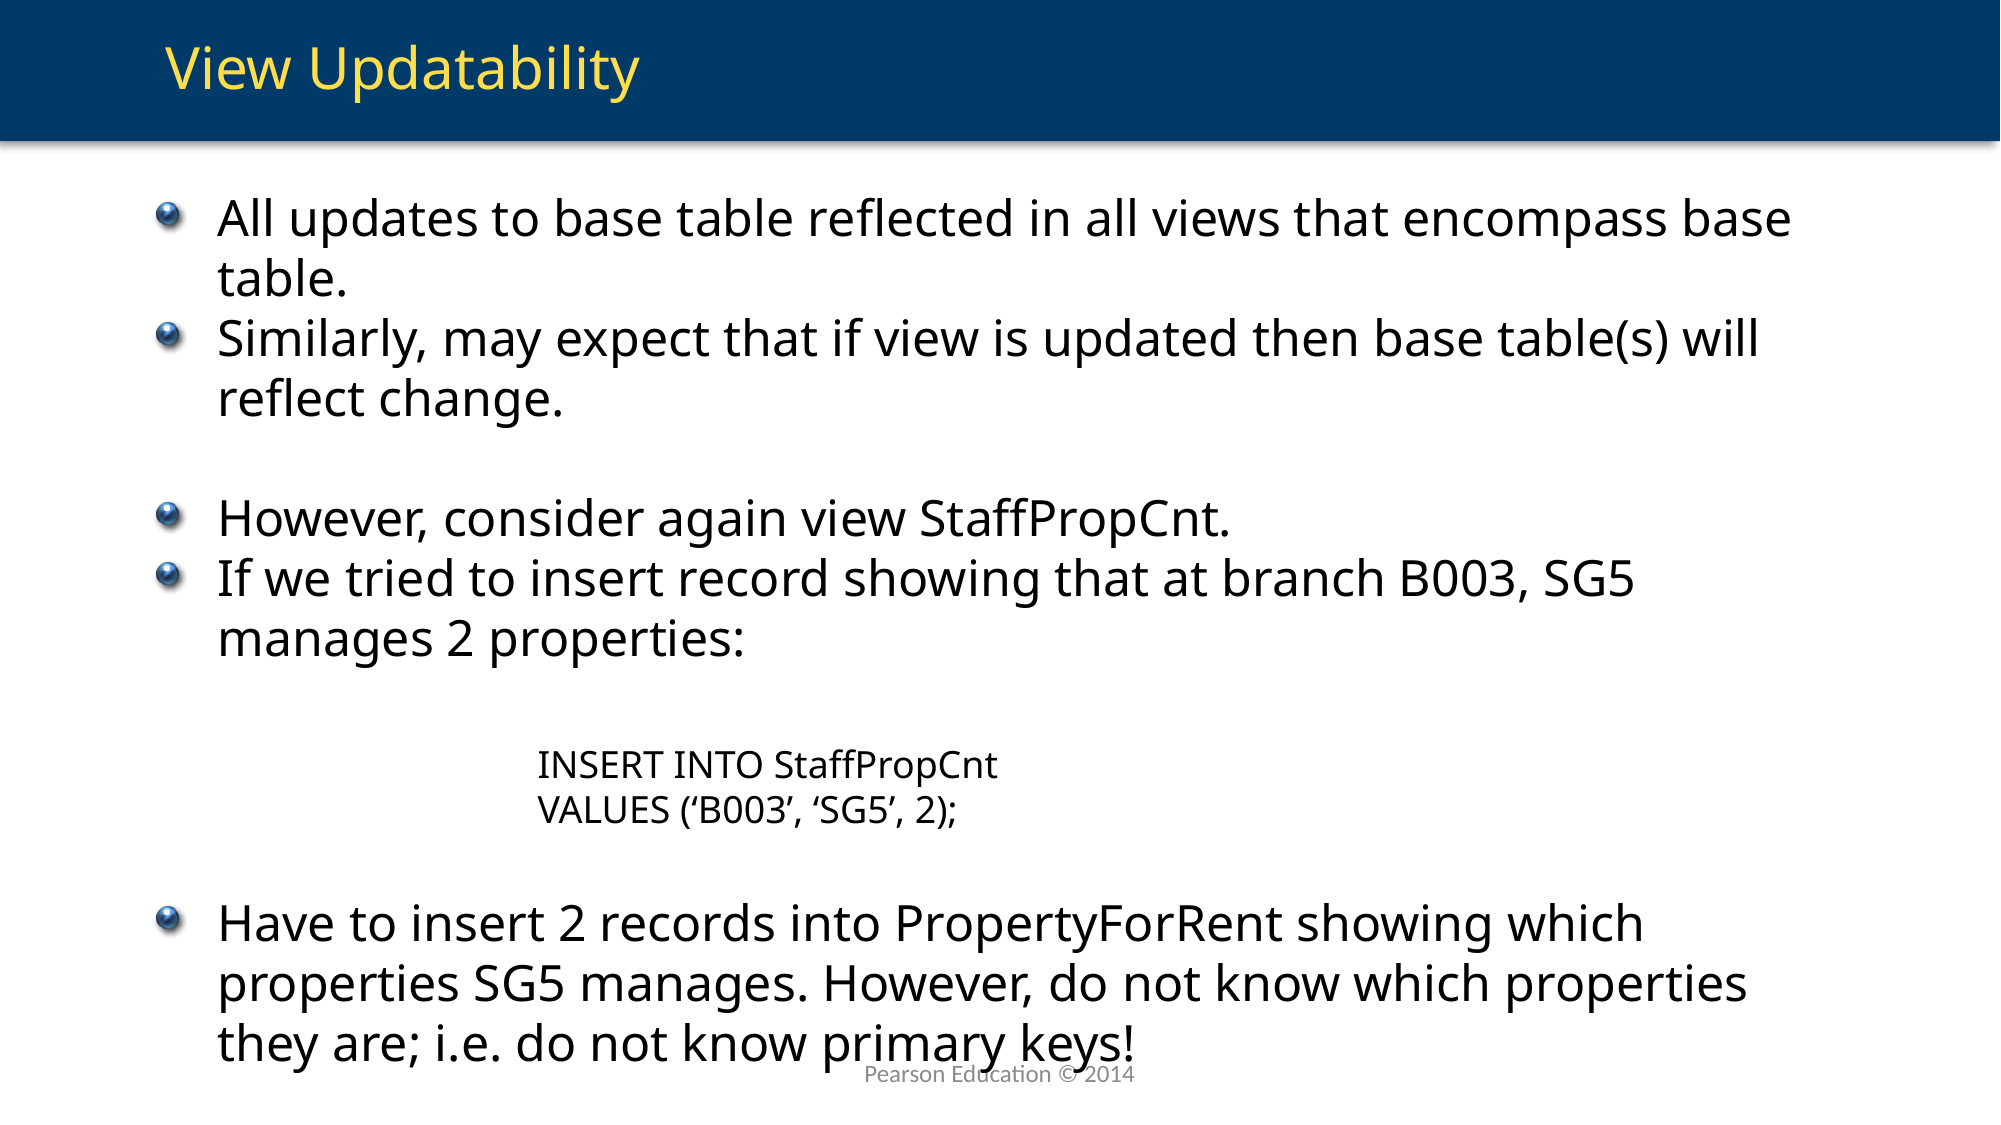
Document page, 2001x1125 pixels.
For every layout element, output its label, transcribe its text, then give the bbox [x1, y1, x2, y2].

list All updates to base table reflected in all views that encompass base table. Similarly, may expect that if view is updated then base table(s) will reflect change. However, consider again view StaffPropCnt. If we tried to insert record showing that at branch B003, SG5 manages 2 properties: INSERT INTO StaffPropCnt VALUES (‘B003’, ‘SG5’, 2); Have to insert 2 records into PropertyForRent showing which properties SG5 manages. However, do not know which properties they are; i.e. do not know primary keys! [137, 179, 1863, 1014]
title View Updatability [0, 0, 2000, 142]
picture [152, 199, 188, 235]
picture [152, 499, 188, 535]
picture [152, 319, 188, 355]
picture [152, 903, 188, 939]
picture [152, 559, 188, 595]
footer Pearson Education © 2014 [662, 1042, 1338, 1103]
